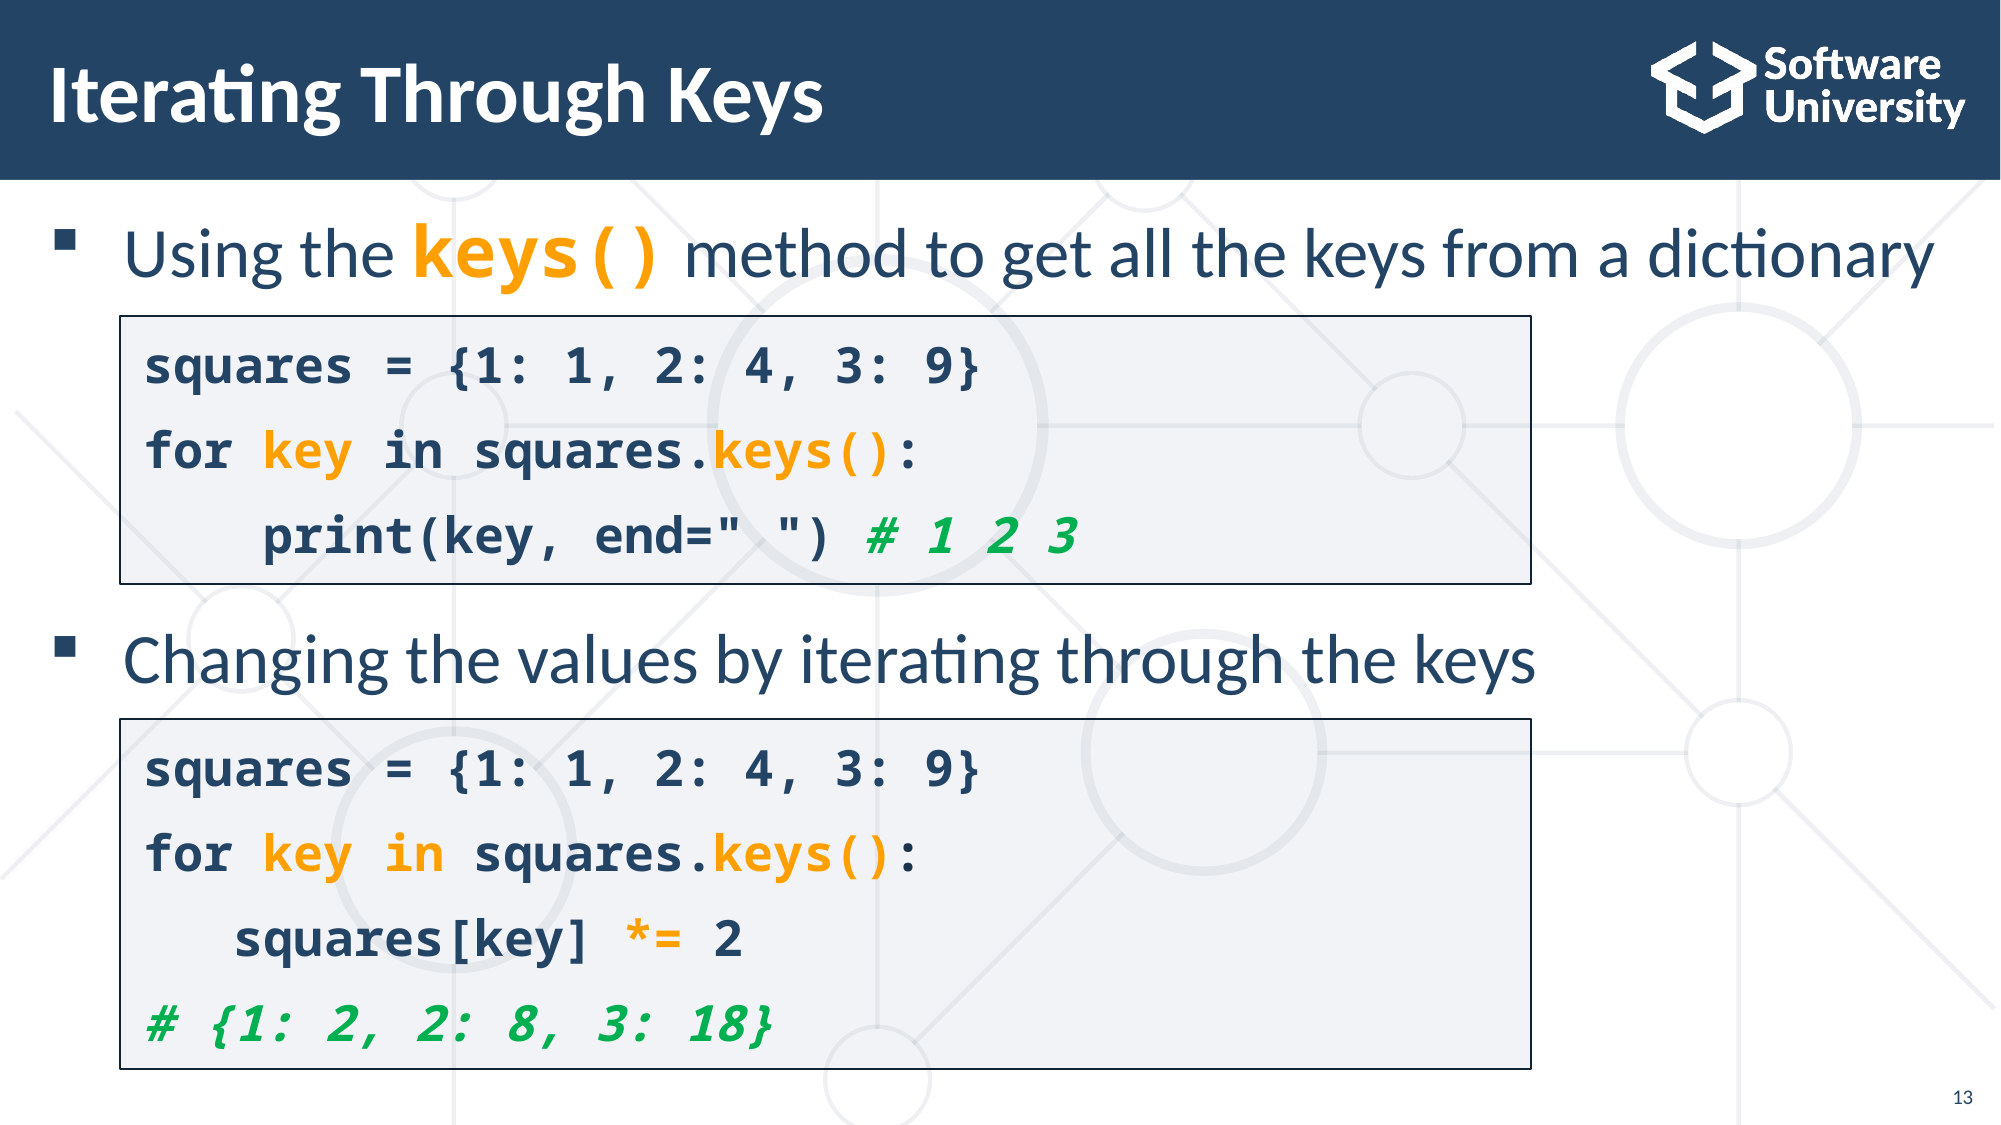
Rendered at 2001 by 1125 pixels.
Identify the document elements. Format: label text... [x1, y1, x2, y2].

text_box squares = {1: 1, 2: 4, 3: 9} for key in squares.keys(): squares[key] *= 2 # {1: 2, 2: 8, 3: 18} [120, 718, 1532, 1070]
list Using the keys() method to get all the keys from a dictionary Changing the values by iterating through the keys [31, 196, 1969, 1109]
list squares = {1: 1, 2: 4, 3: 9} for key in squares.keys(): print(key, end=" ") # 1 2 3 [119, 315, 1532, 585]
title Iterating Through Keys [31, 16, 1625, 162]
picture [1651, 41, 1966, 134]
text_box 13 [1927, 1067, 1989, 1117]
